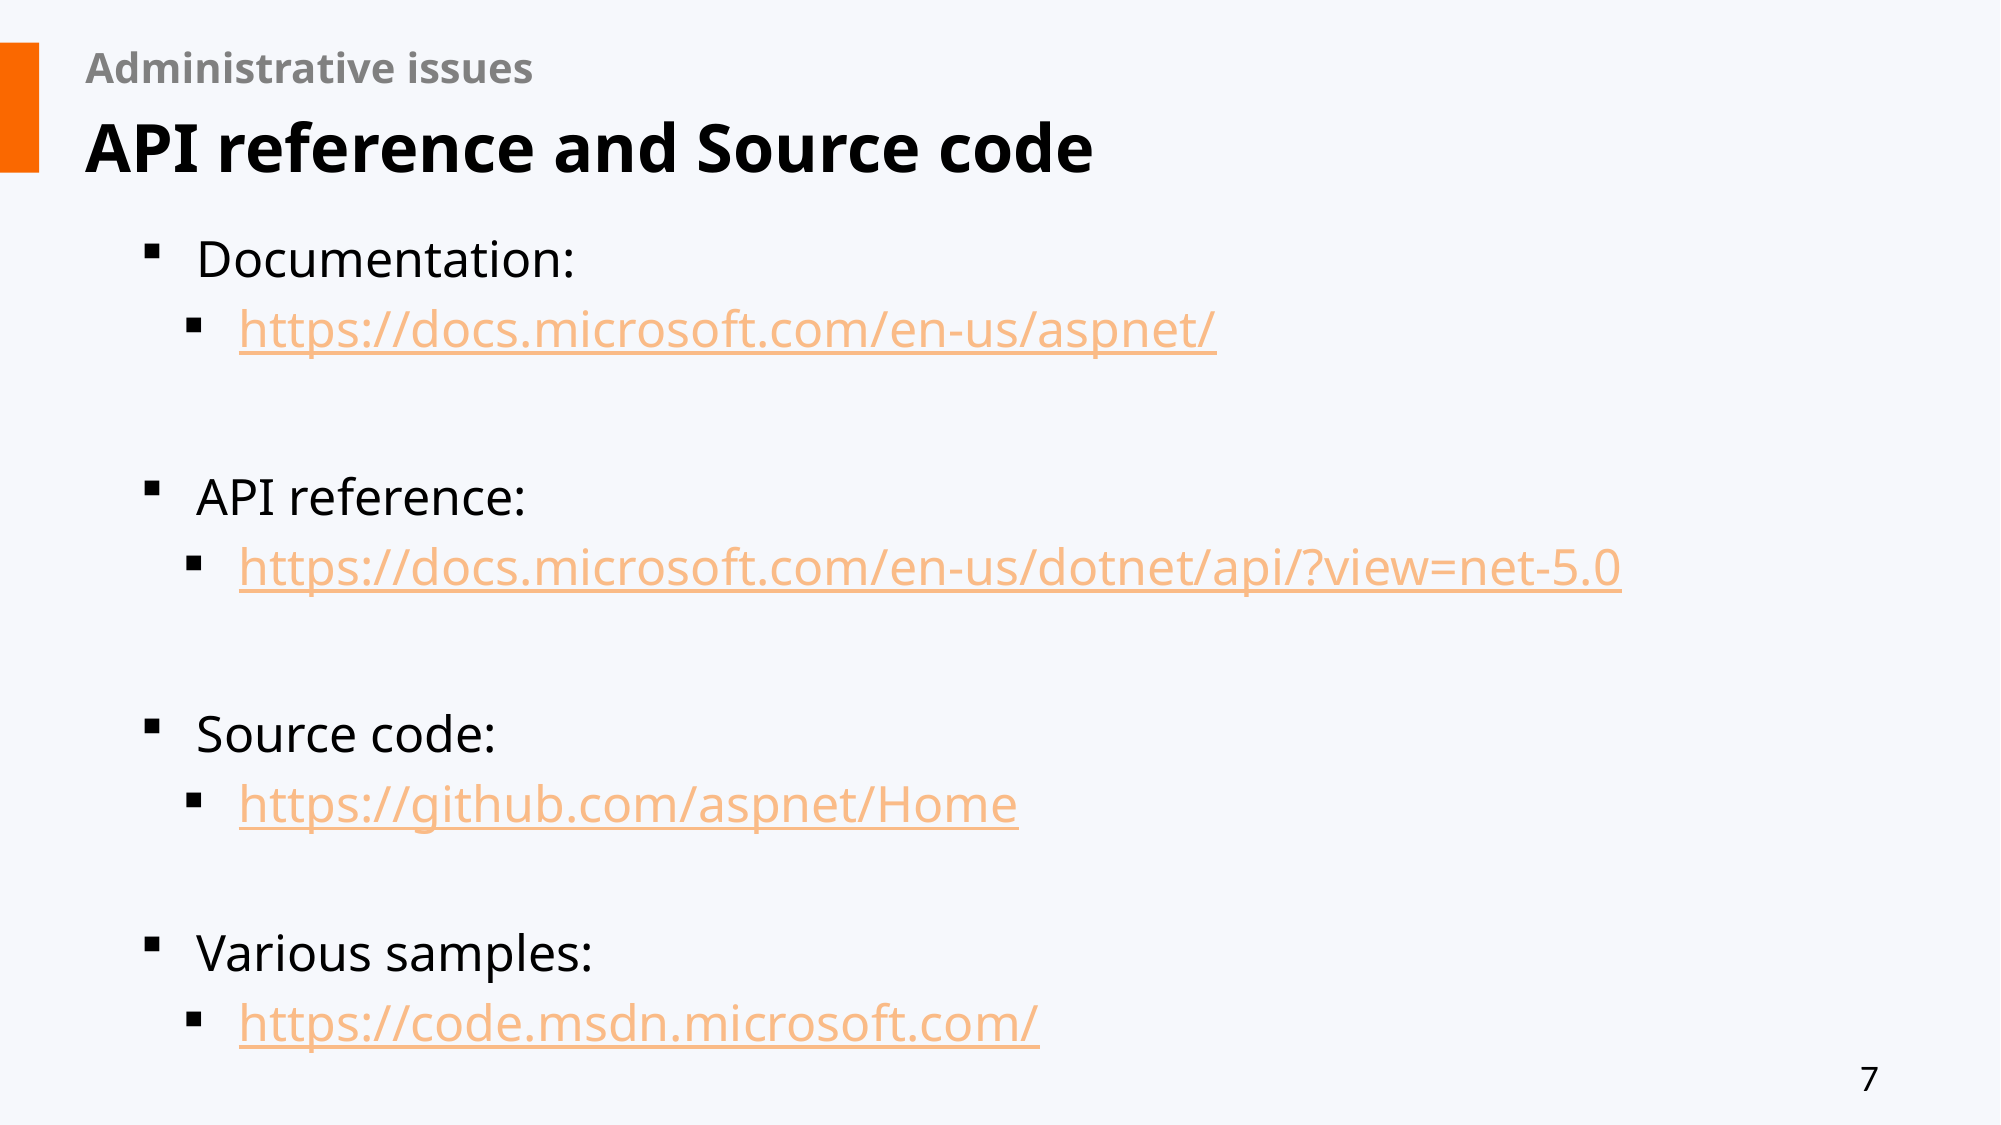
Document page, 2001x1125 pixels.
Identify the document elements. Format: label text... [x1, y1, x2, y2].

title Administrative issues [70, 42, 1902, 90]
list Documentation: https://docs.microsoft.com/en-us/aspnet/ API reference: https://docs.microsoft.com/en-us/dotnet/api/?view=net-5.0 Source code: https://github.com/aspnet/Home Various samples: https://code.msdn.microsoft.com/ [125, 219, 1903, 1010]
list API reference and Source code [70, 98, 1902, 169]
